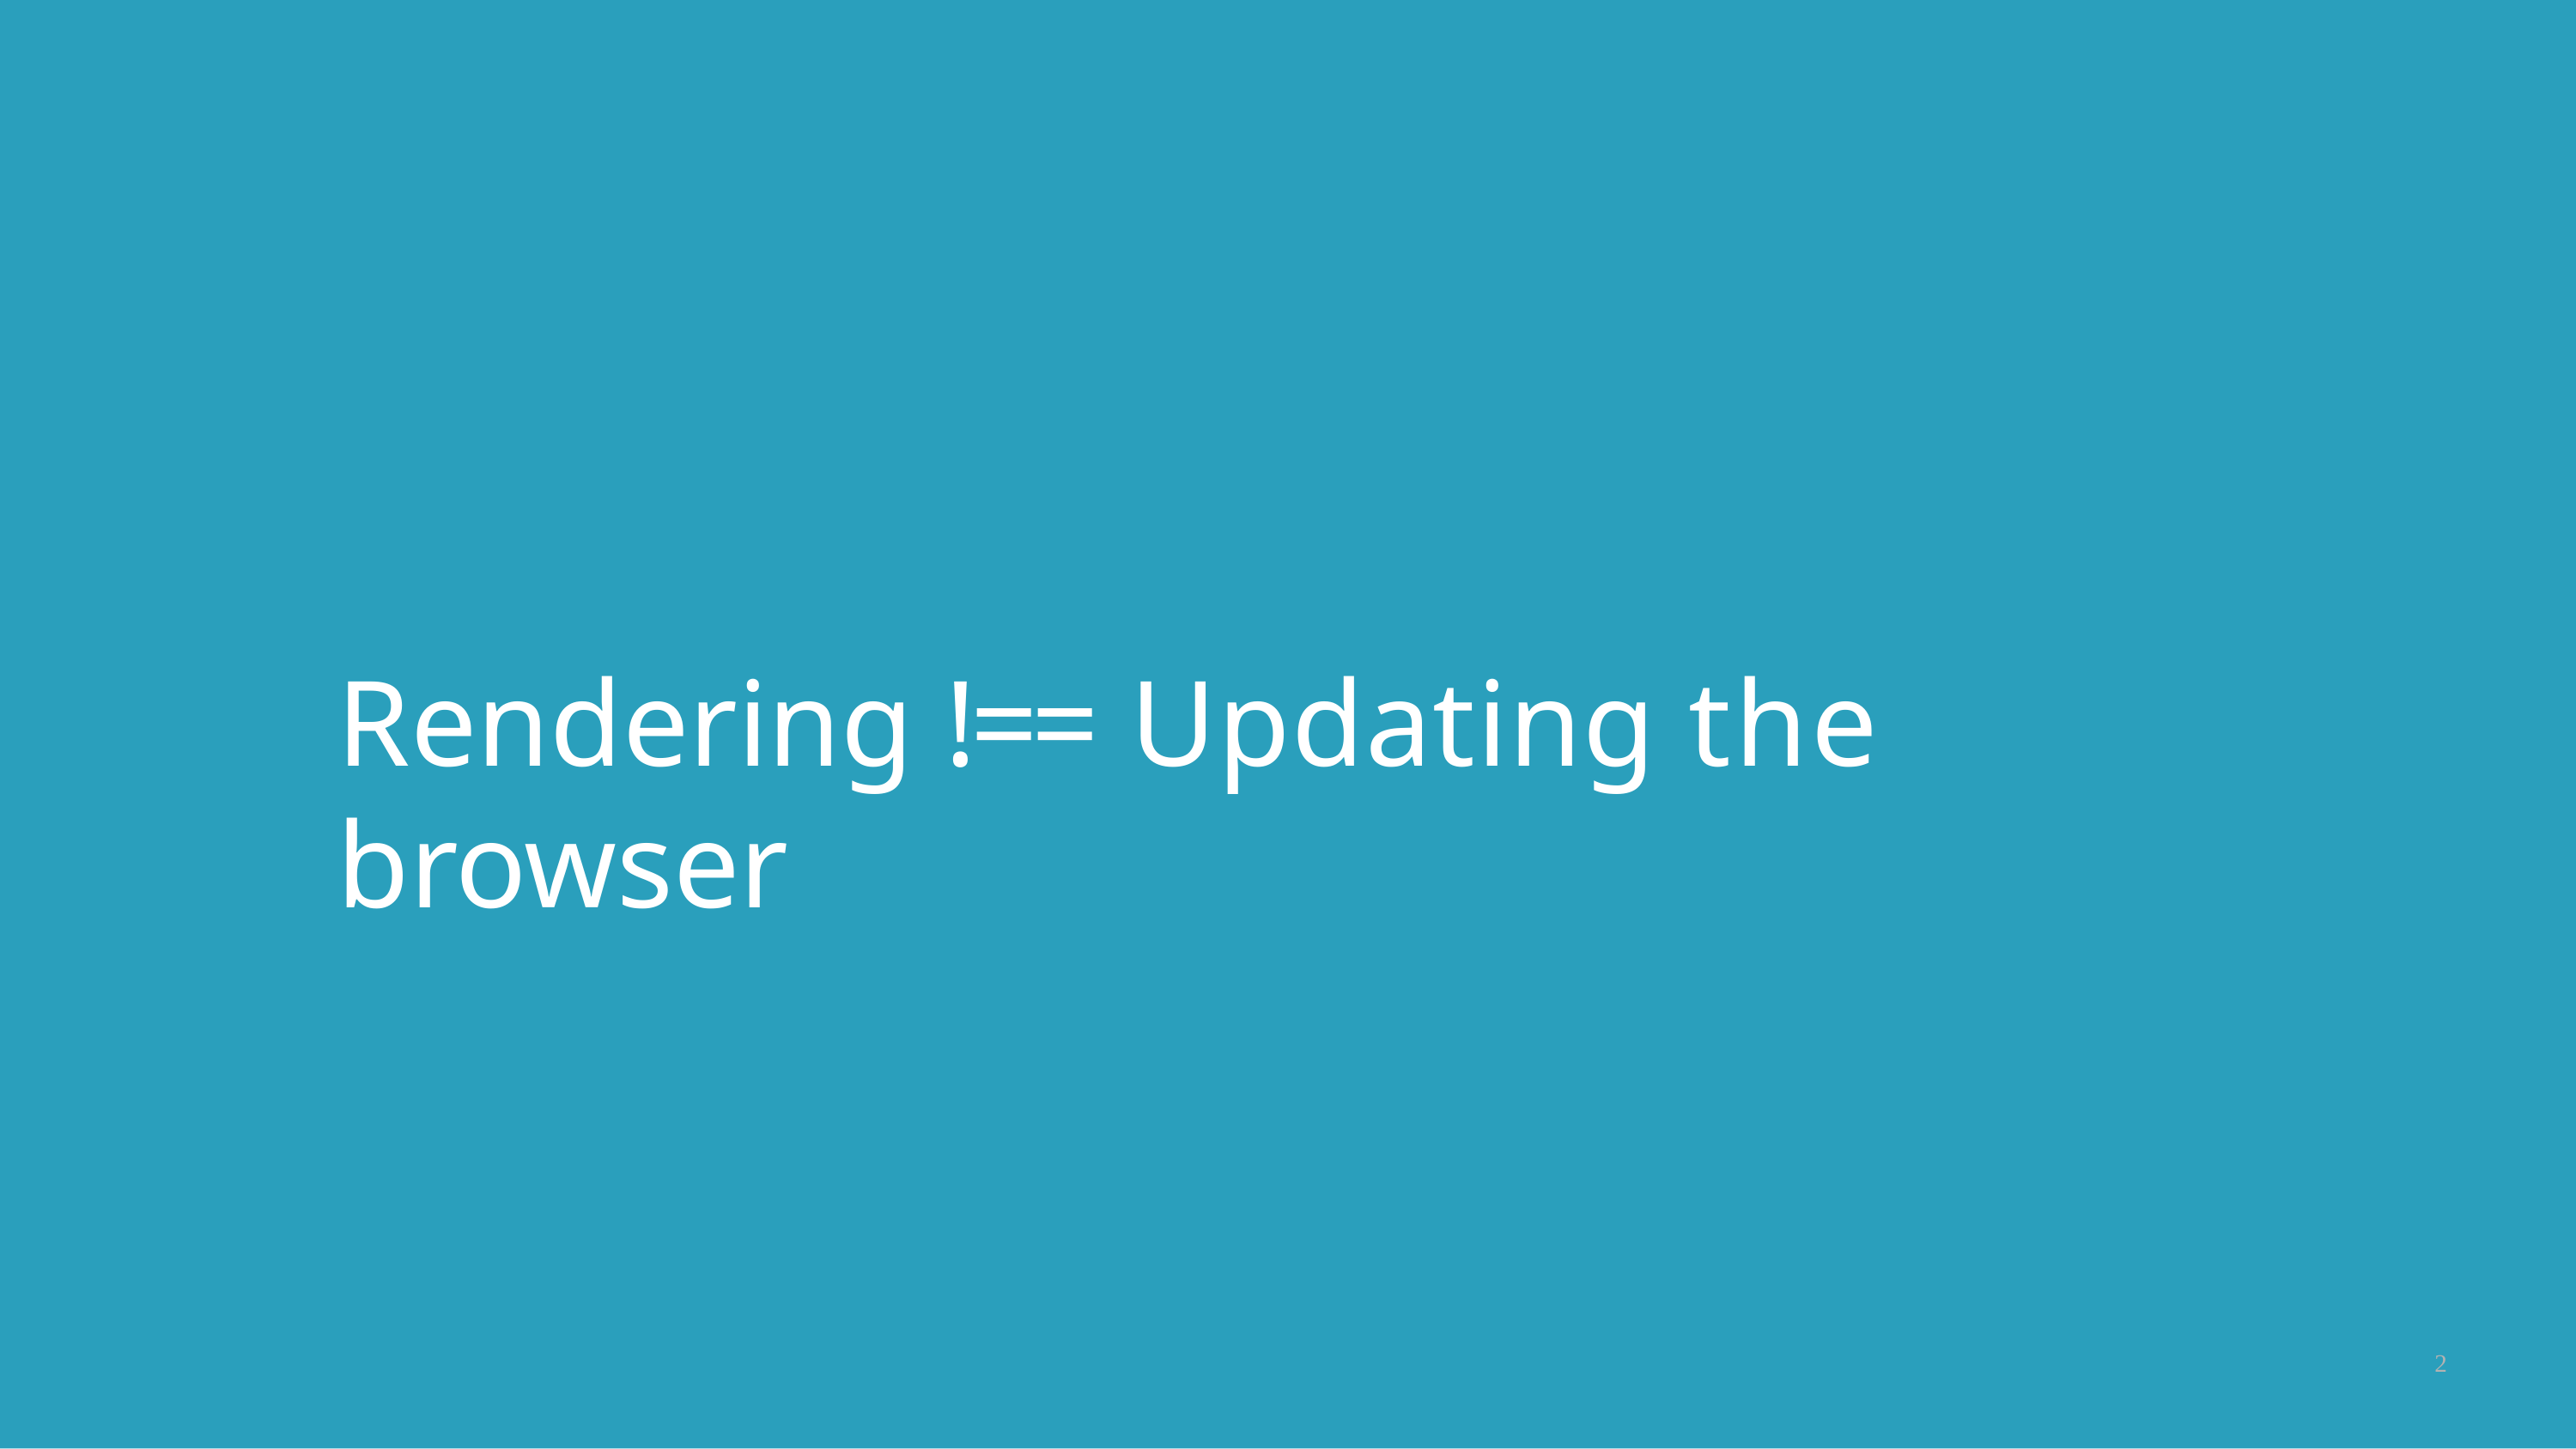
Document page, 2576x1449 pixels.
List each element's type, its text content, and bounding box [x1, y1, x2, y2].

title Rendering !== Updating the browser [335, 646, 2240, 931]
slide_number 2 [1855, 1347, 2447, 1420]
